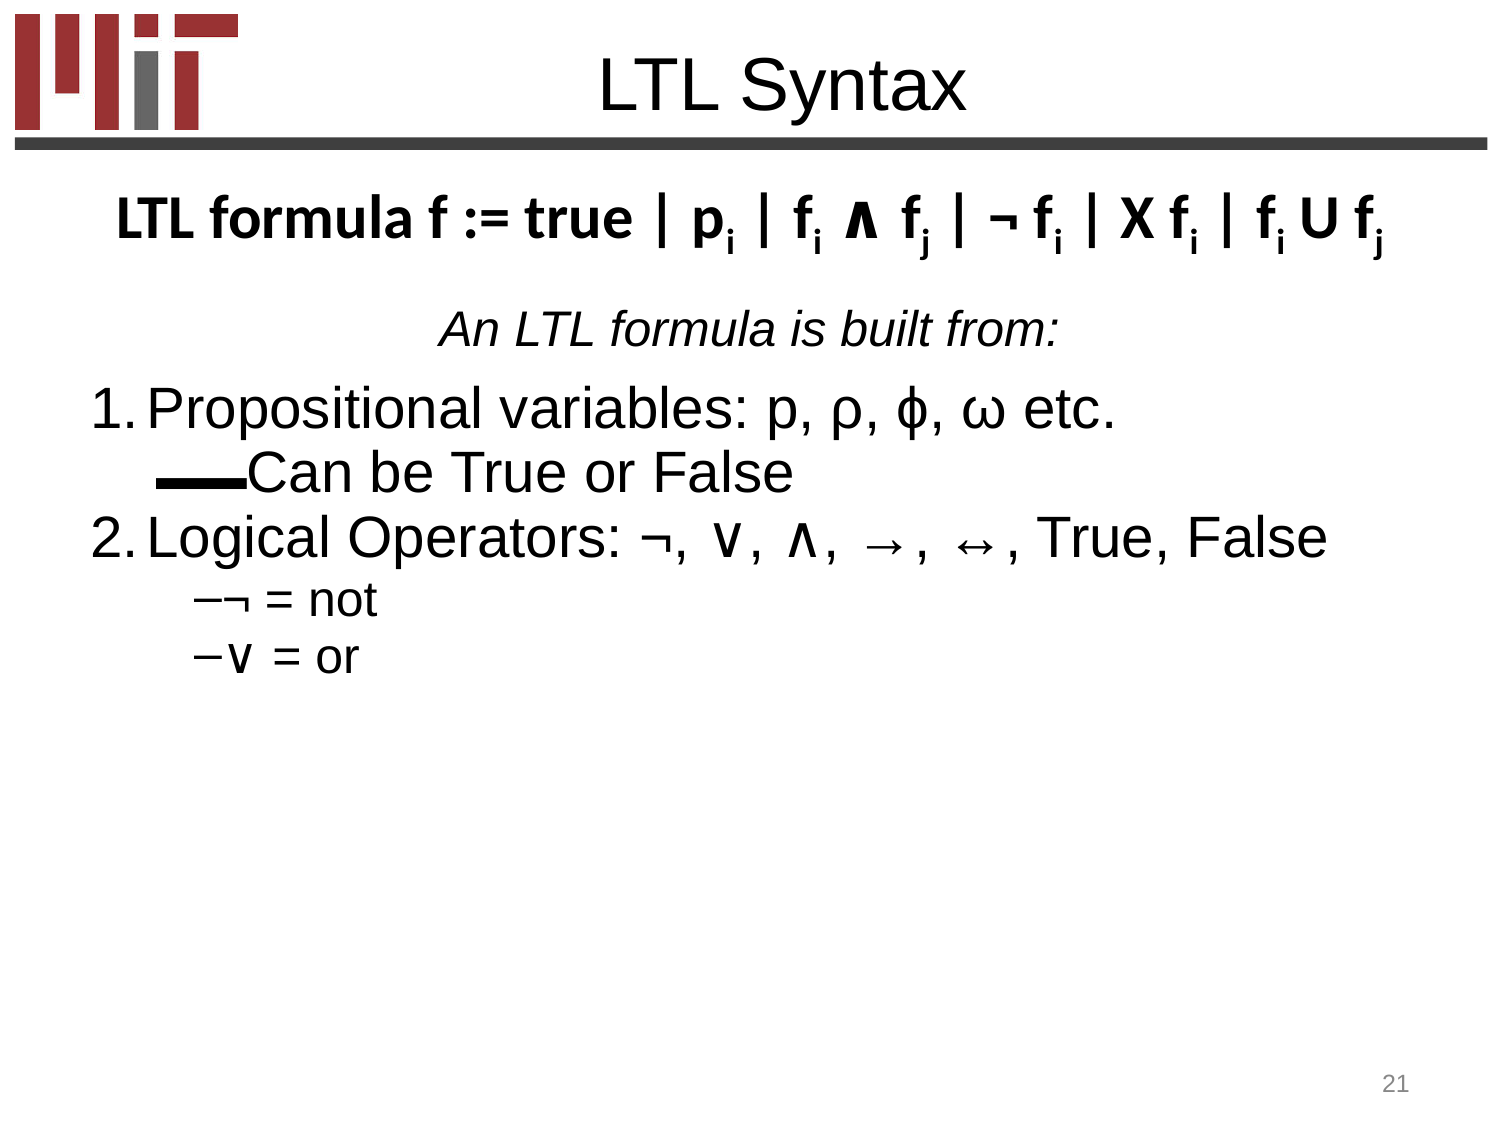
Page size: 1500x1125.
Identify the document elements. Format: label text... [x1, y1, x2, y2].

text_box LTL formula f := true | pi | fi ∧ fj | ¬ fi | X fi | fi U fj [0, 161, 1500, 278]
list Propositional variables: p, ρ, ϕ, ω etc. Can be True or False Logical Operators: ¬, ∨, ∧, →, ↔, True, False ¬ = not ∨ = or [75, 376, 1425, 1113]
title LTL Syntax [239, 22, 1327, 138]
picture [15, 14, 238, 130]
text_box An LTL formula is built from: [268, 288, 1232, 365]
slide_number 21 [1074, 1052, 1425, 1113]
